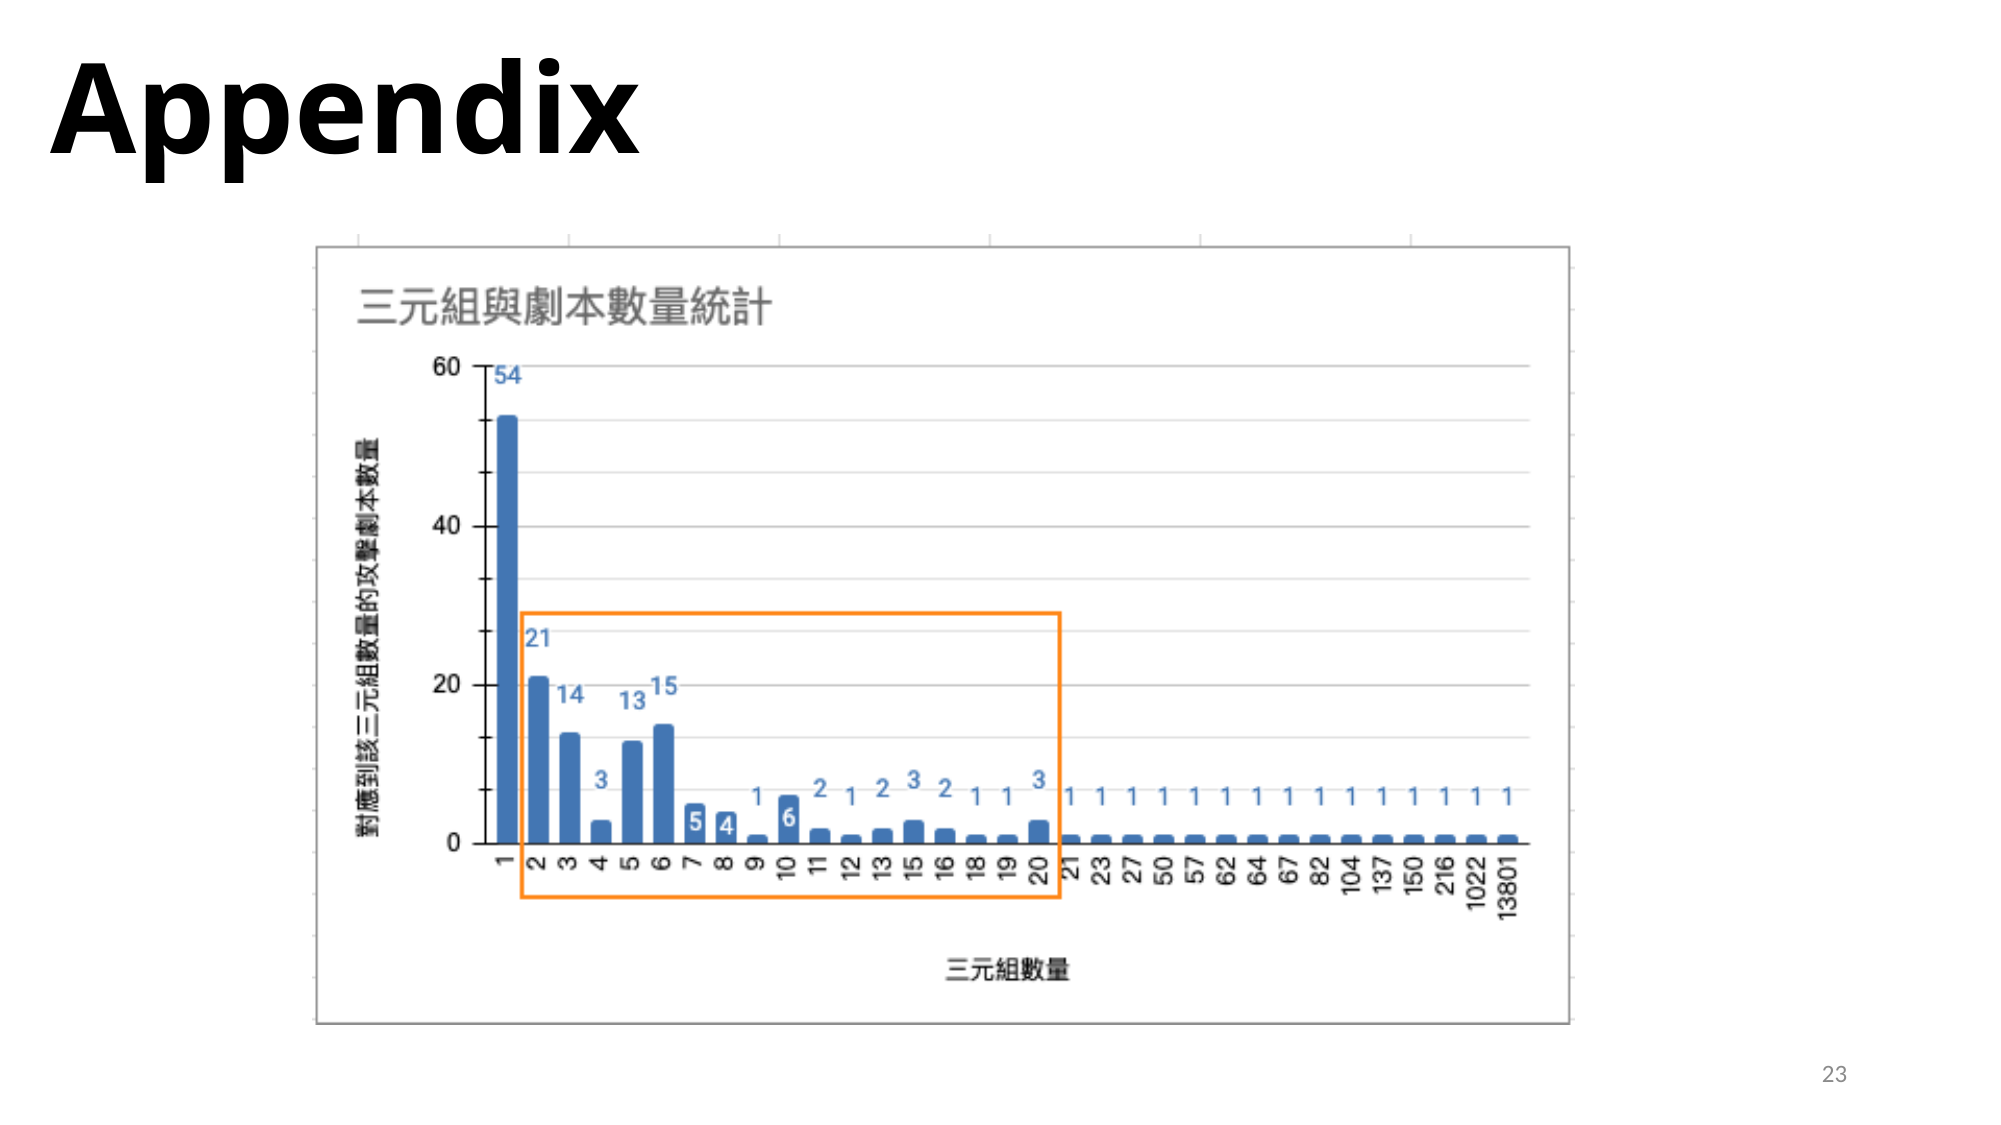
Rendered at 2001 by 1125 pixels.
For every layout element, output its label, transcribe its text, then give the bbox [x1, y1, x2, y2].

picture [311, 234, 1575, 1025]
title Appendix [0, 0, 1096, 338]
slide_number 23 [1412, 1042, 1863, 1103]
